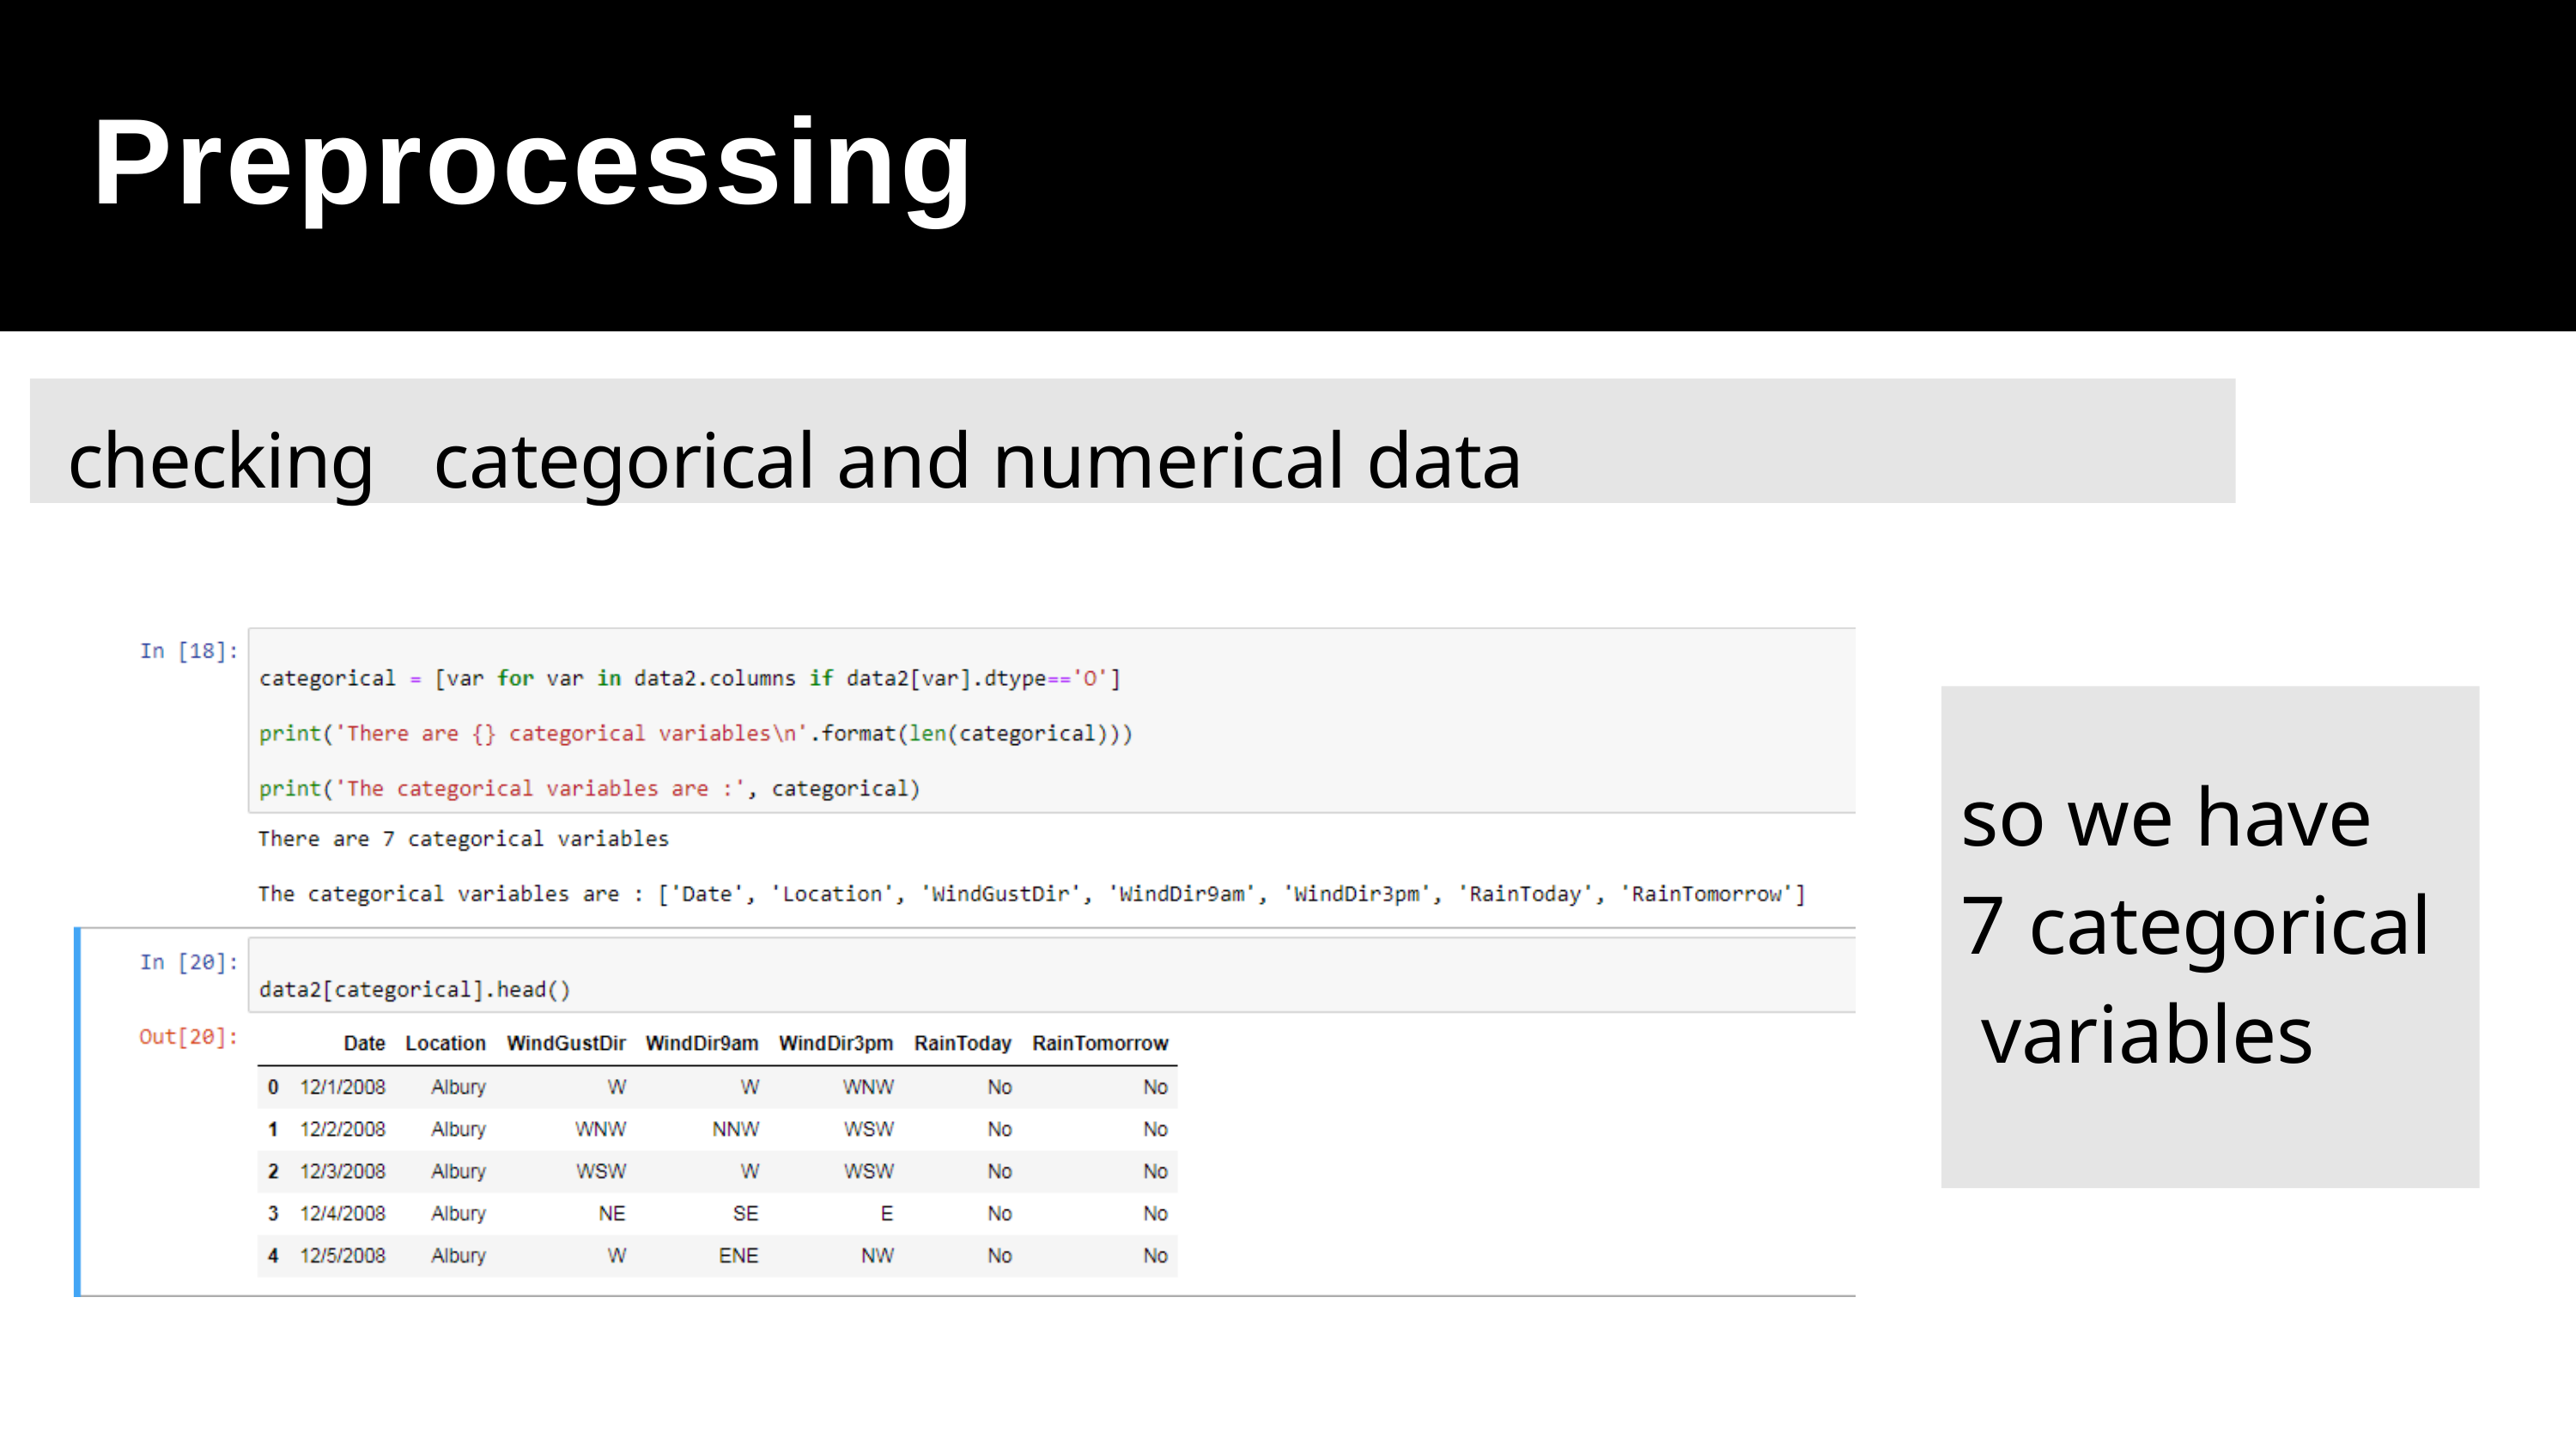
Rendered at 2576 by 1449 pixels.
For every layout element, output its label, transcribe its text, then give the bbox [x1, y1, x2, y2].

text_box [73, 627, 1856, 1297]
text_box checking categorical and numerical data [29, 378, 2236, 503]
title Preprocessing [89, 80, 982, 324]
text_box so we have 7 categorical variables [1941, 686, 2480, 1189]
